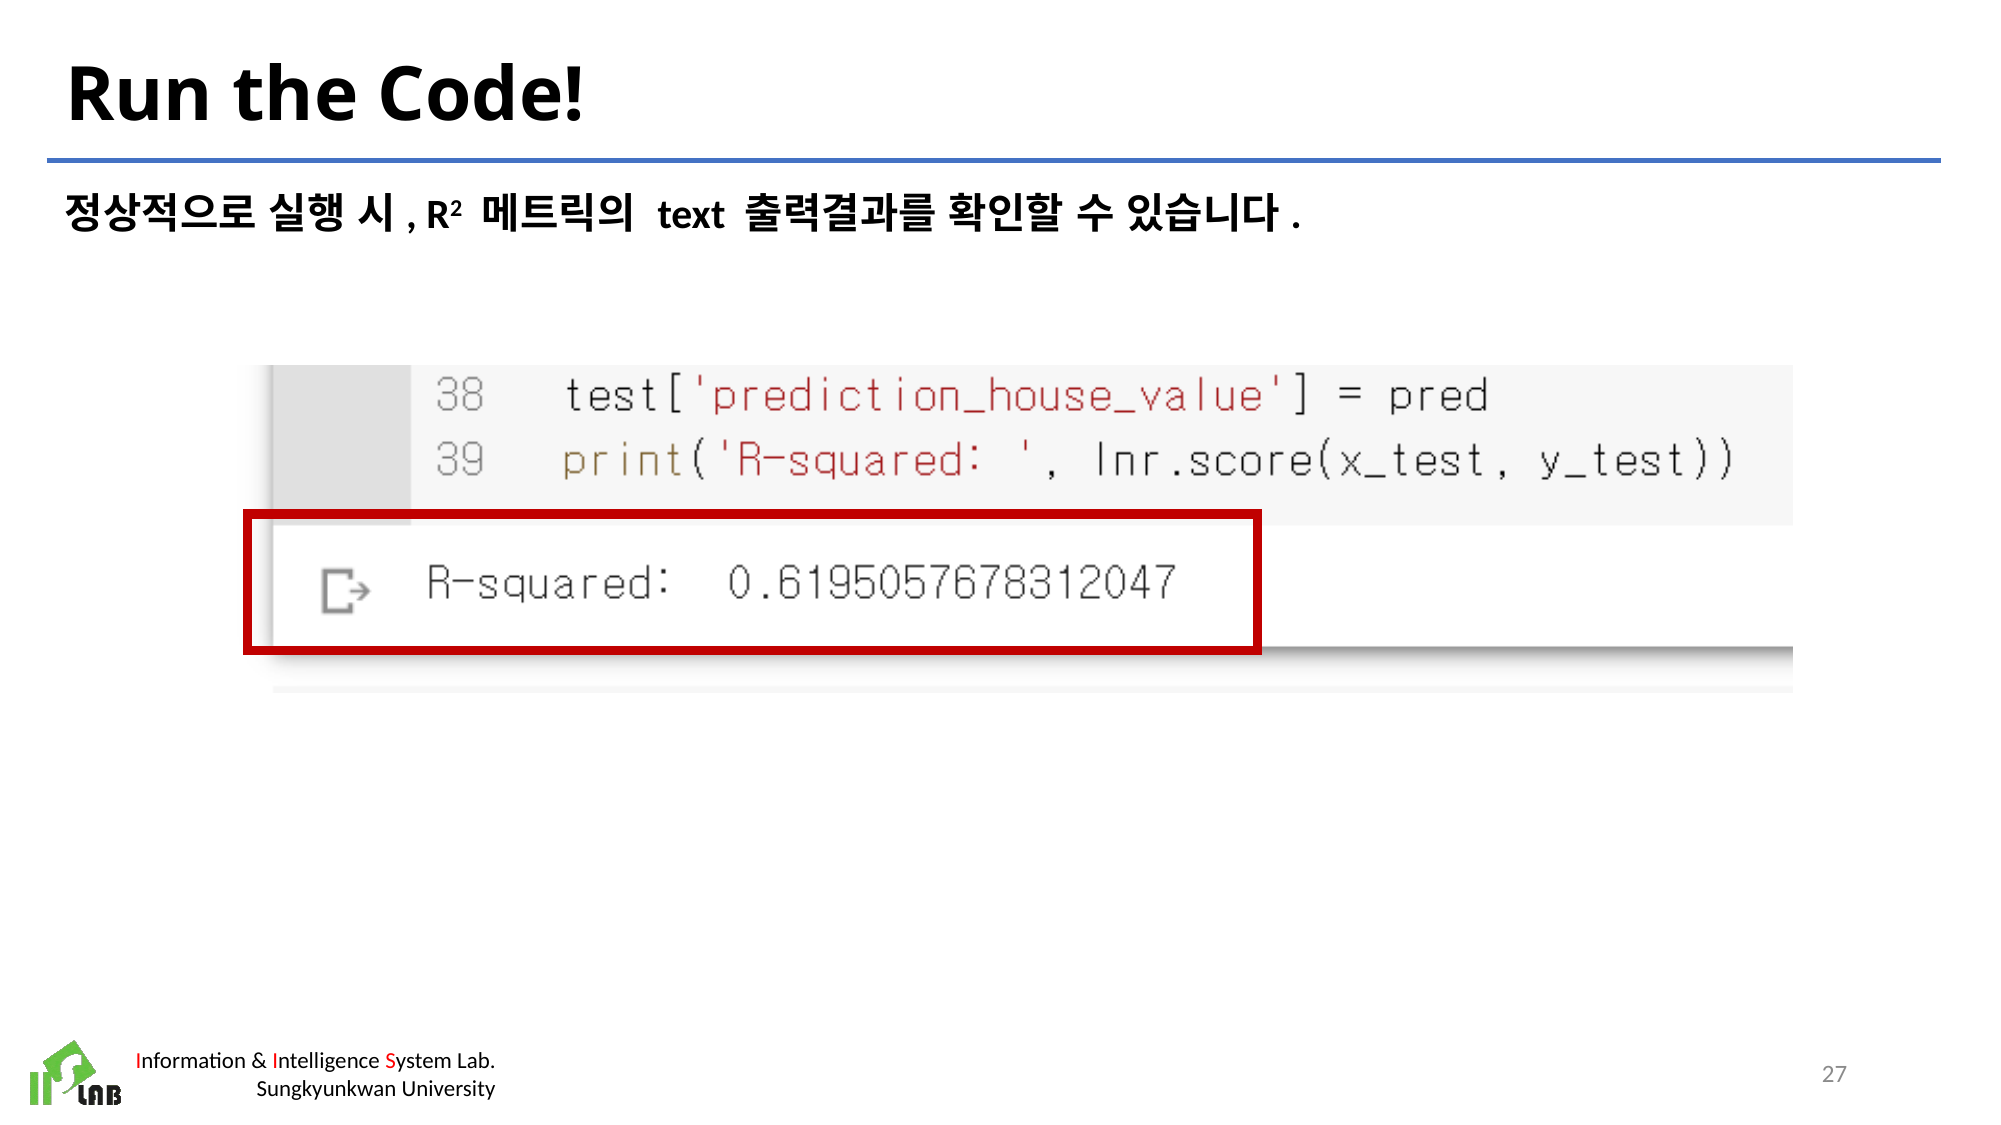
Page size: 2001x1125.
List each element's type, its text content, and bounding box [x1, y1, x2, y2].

slide_number 27 [1412, 1042, 1863, 1103]
text_box 정상적으로 실행 시, R2 메트릭의 text 출력결과를 확인할 수 있습니다. [49, 179, 1822, 245]
picture [232, 365, 1793, 693]
title Run the Code! [50, 35, 1945, 158]
picture [21, 1038, 129, 1110]
